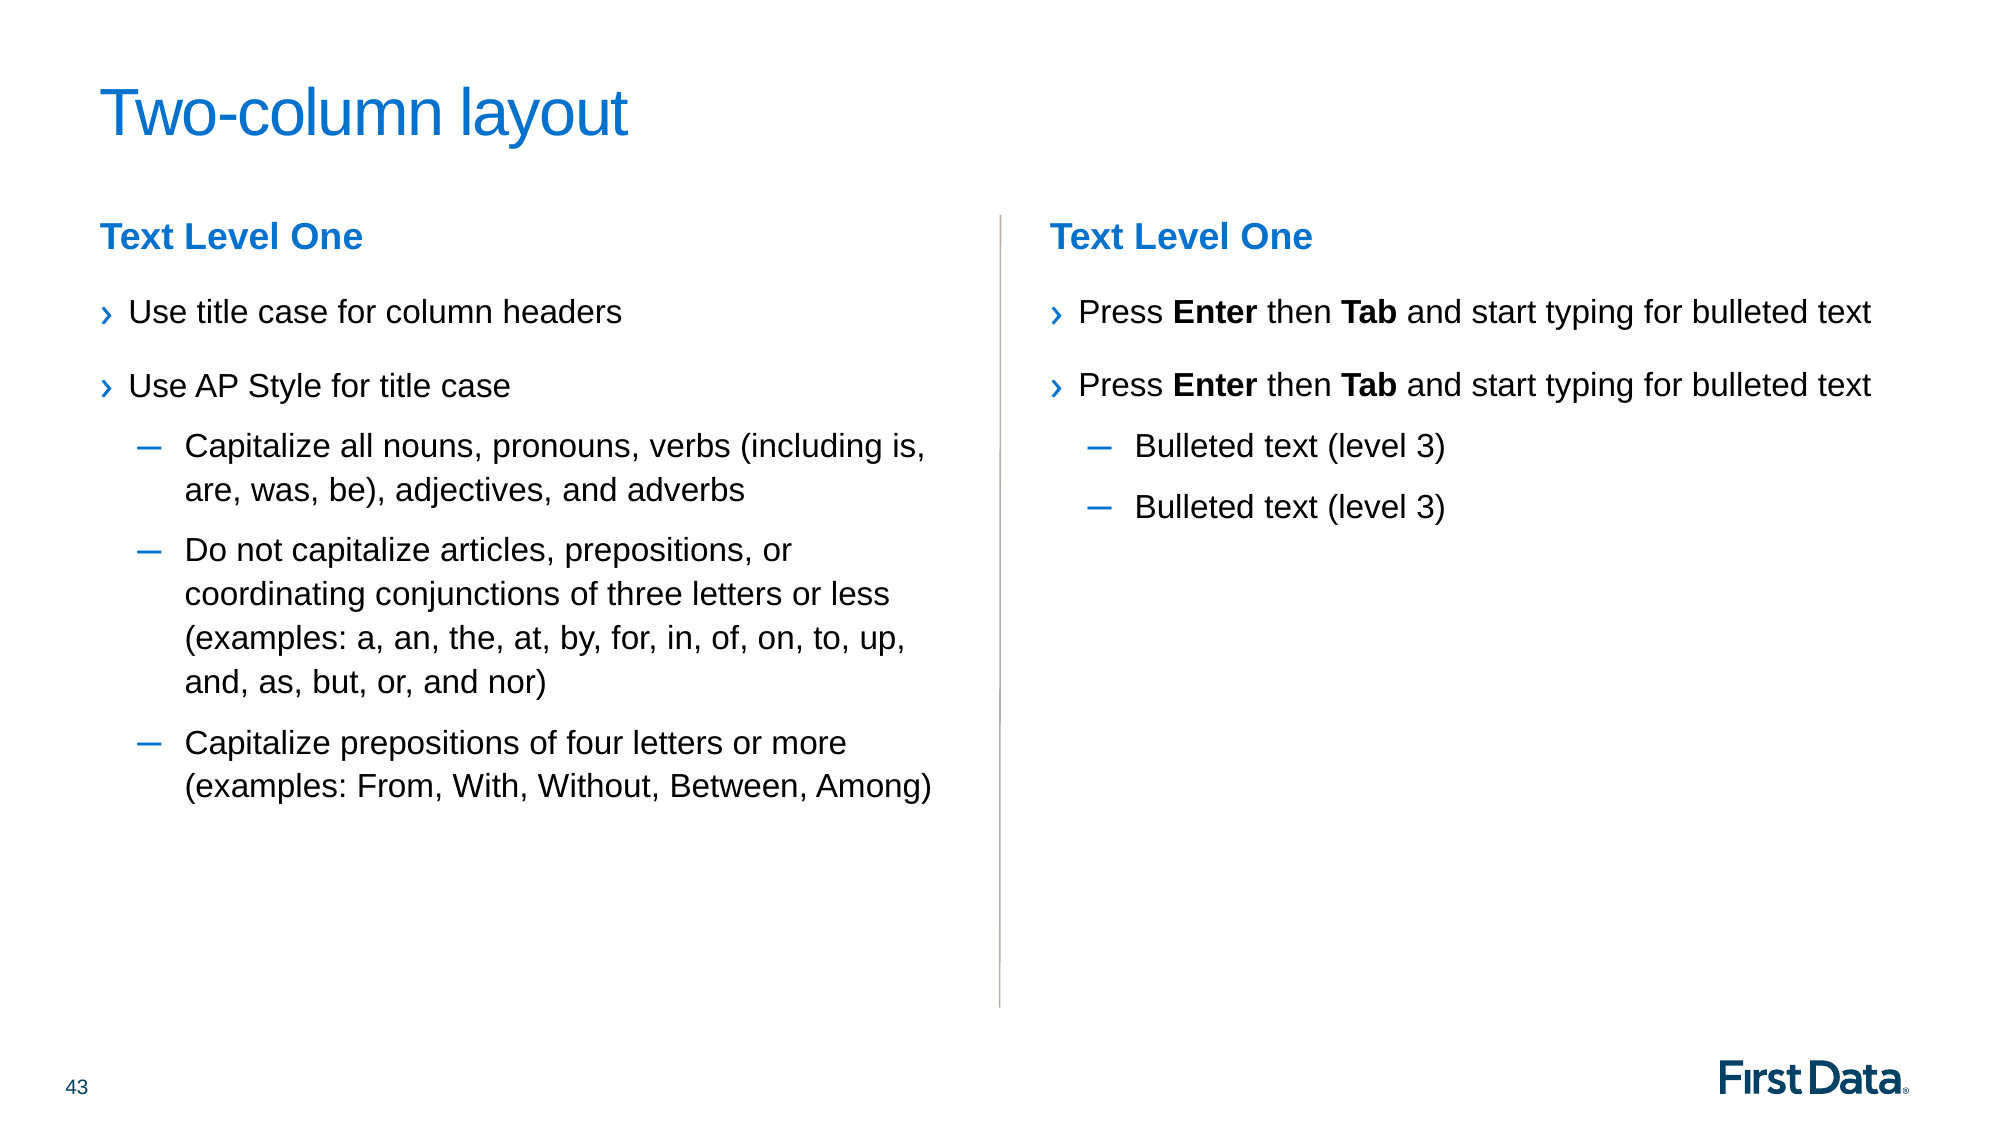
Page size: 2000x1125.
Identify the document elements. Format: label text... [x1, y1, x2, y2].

title Two-column layout [99, 78, 1900, 151]
list Text Level One Press Enter then Tab and start typing for bulleted text Press Enter then Tab and start typing for bulleted text Bulleted text (level 3) Bulleted text (level 3) [1049, 212, 1900, 1009]
list Text Level One Use title case for column headers Use AP Style for title case Capitalize all nouns, pronouns, verbs (including is, are, was, be), adjectives, and adverbs Do not capitalize articles, prepositions, or coordinating conjunctions of three letters or less (examples: a, an, the, at, by, for, in, of, on, to, up, and, as, but, or, and nor) Capitalize prepositions of four letters or more (examples: From, With, Without, Between, Among) [99, 212, 950, 1009]
